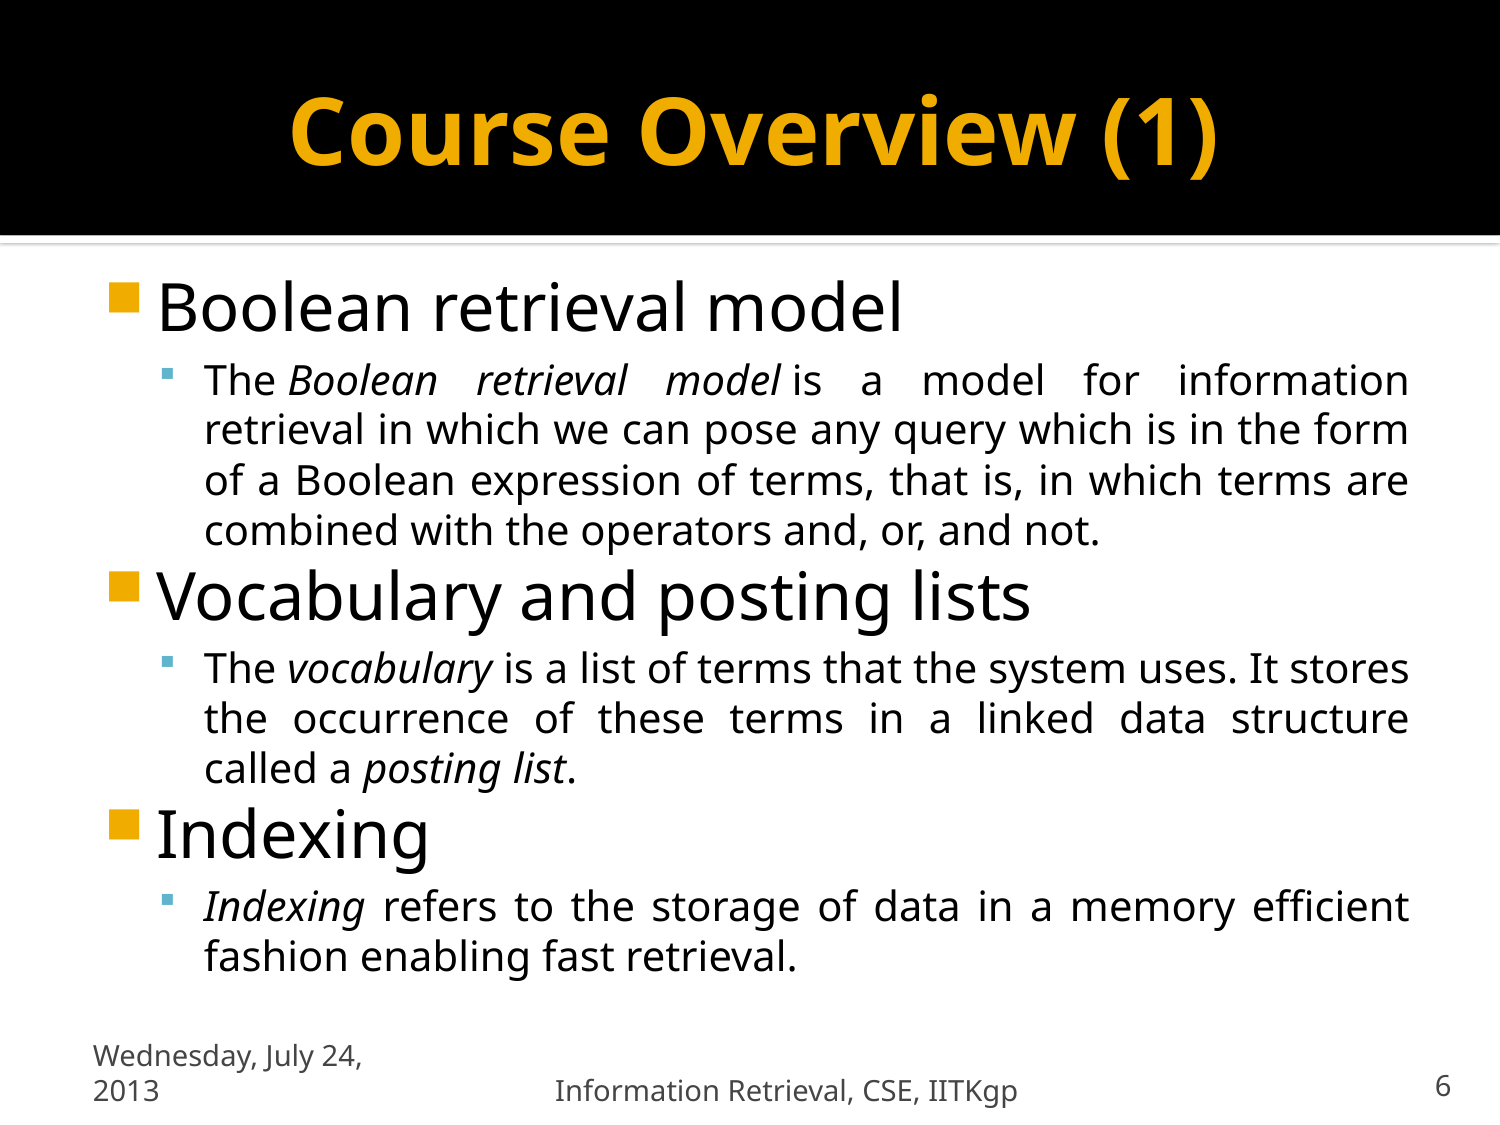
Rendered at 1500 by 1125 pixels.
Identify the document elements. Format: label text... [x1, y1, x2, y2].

title Course Overview (1) [75, 25, 1425, 231]
slide_number 6 [1345, 1062, 1467, 1108]
list Boolean retrieval model The Boolean retrieval model is a model for information retrieval in which we can pose any query which is in the form of a Boolean expression of terms, that is, in which terms are combined with the operators and, or, and not. Vocabulary and posting lists The vocabulary is a list of terms that the system uses. It stores the occurrence of these terms in a linked data structure called a posting list. Indexing Indexing refers to the storage of data in a memory efficient fashion enabling fast retrieval. [75, 249, 1425, 1009]
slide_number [75, 1062, 412, 1108]
footer Information Retrieval, CSE, IITKgp [412, 1062, 1162, 1108]
